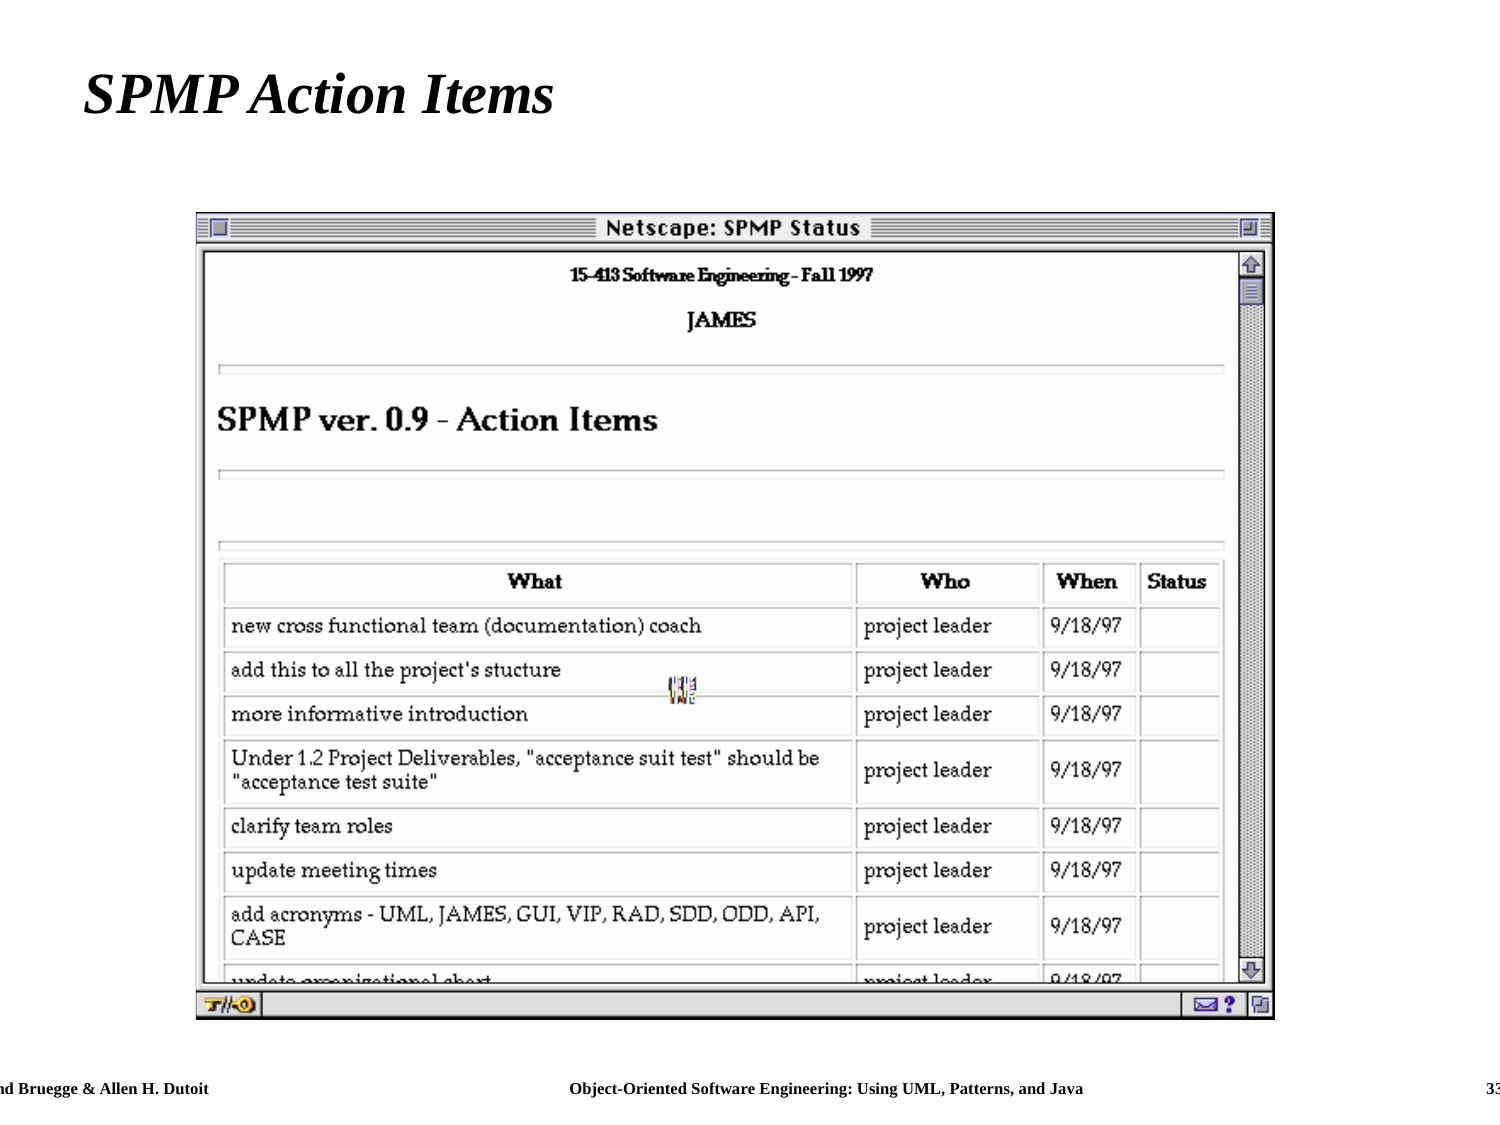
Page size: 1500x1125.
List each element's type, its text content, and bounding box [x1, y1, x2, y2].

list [195, 212, 1275, 1020]
title SPMP Action Items [68, 36, 1407, 153]
